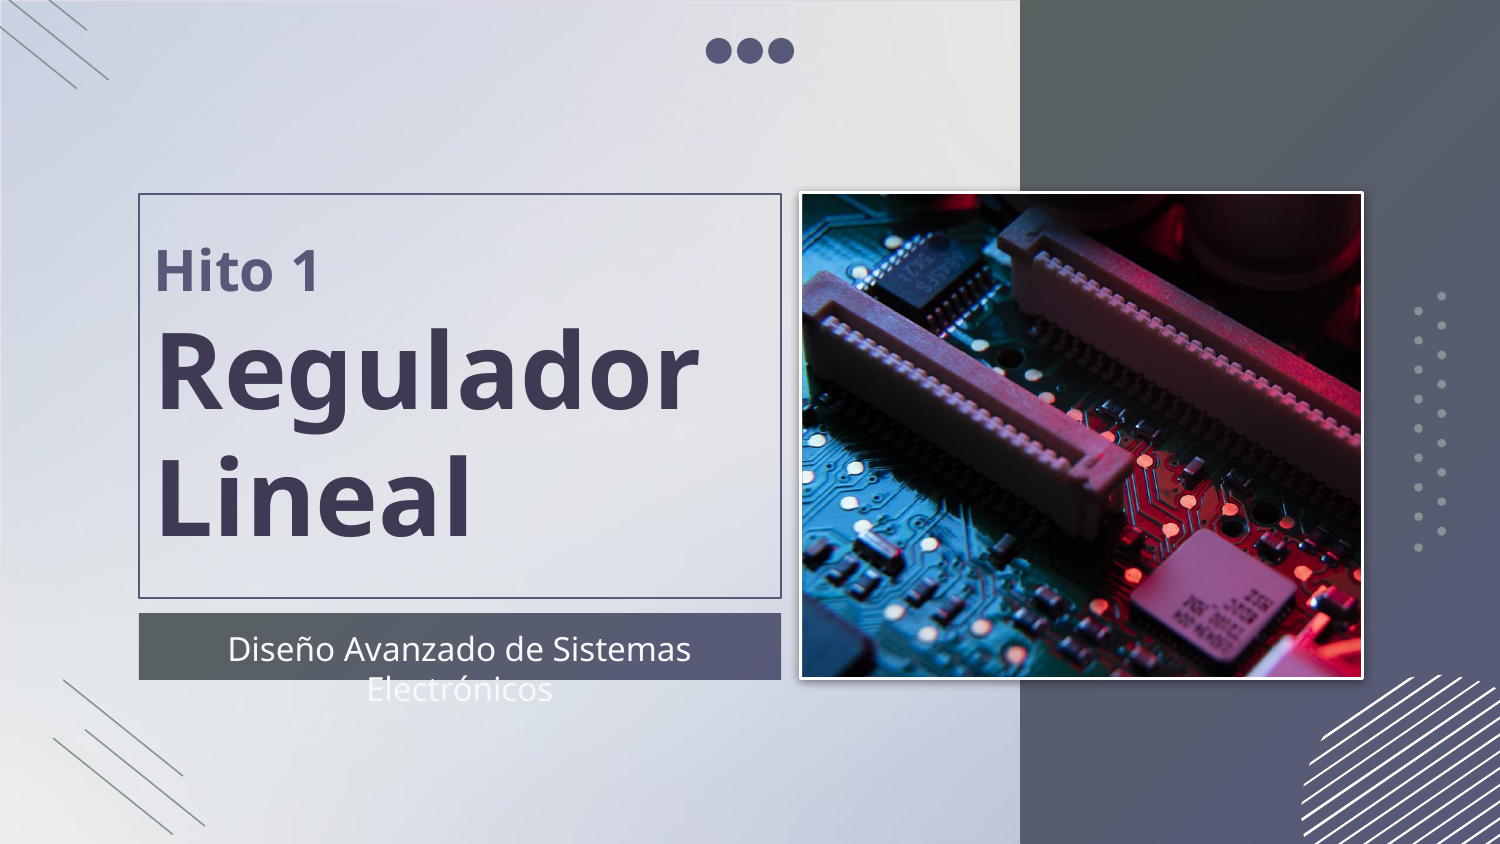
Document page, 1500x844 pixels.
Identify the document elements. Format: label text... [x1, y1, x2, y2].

subtitle Diseño Avanzado de Sistemas Electrónicos [138, 613, 782, 680]
picture [2, 2, 1020, 844]
picture [802, 193, 1362, 677]
title Hito 1 Regulador Lineal [138, 193, 782, 599]
